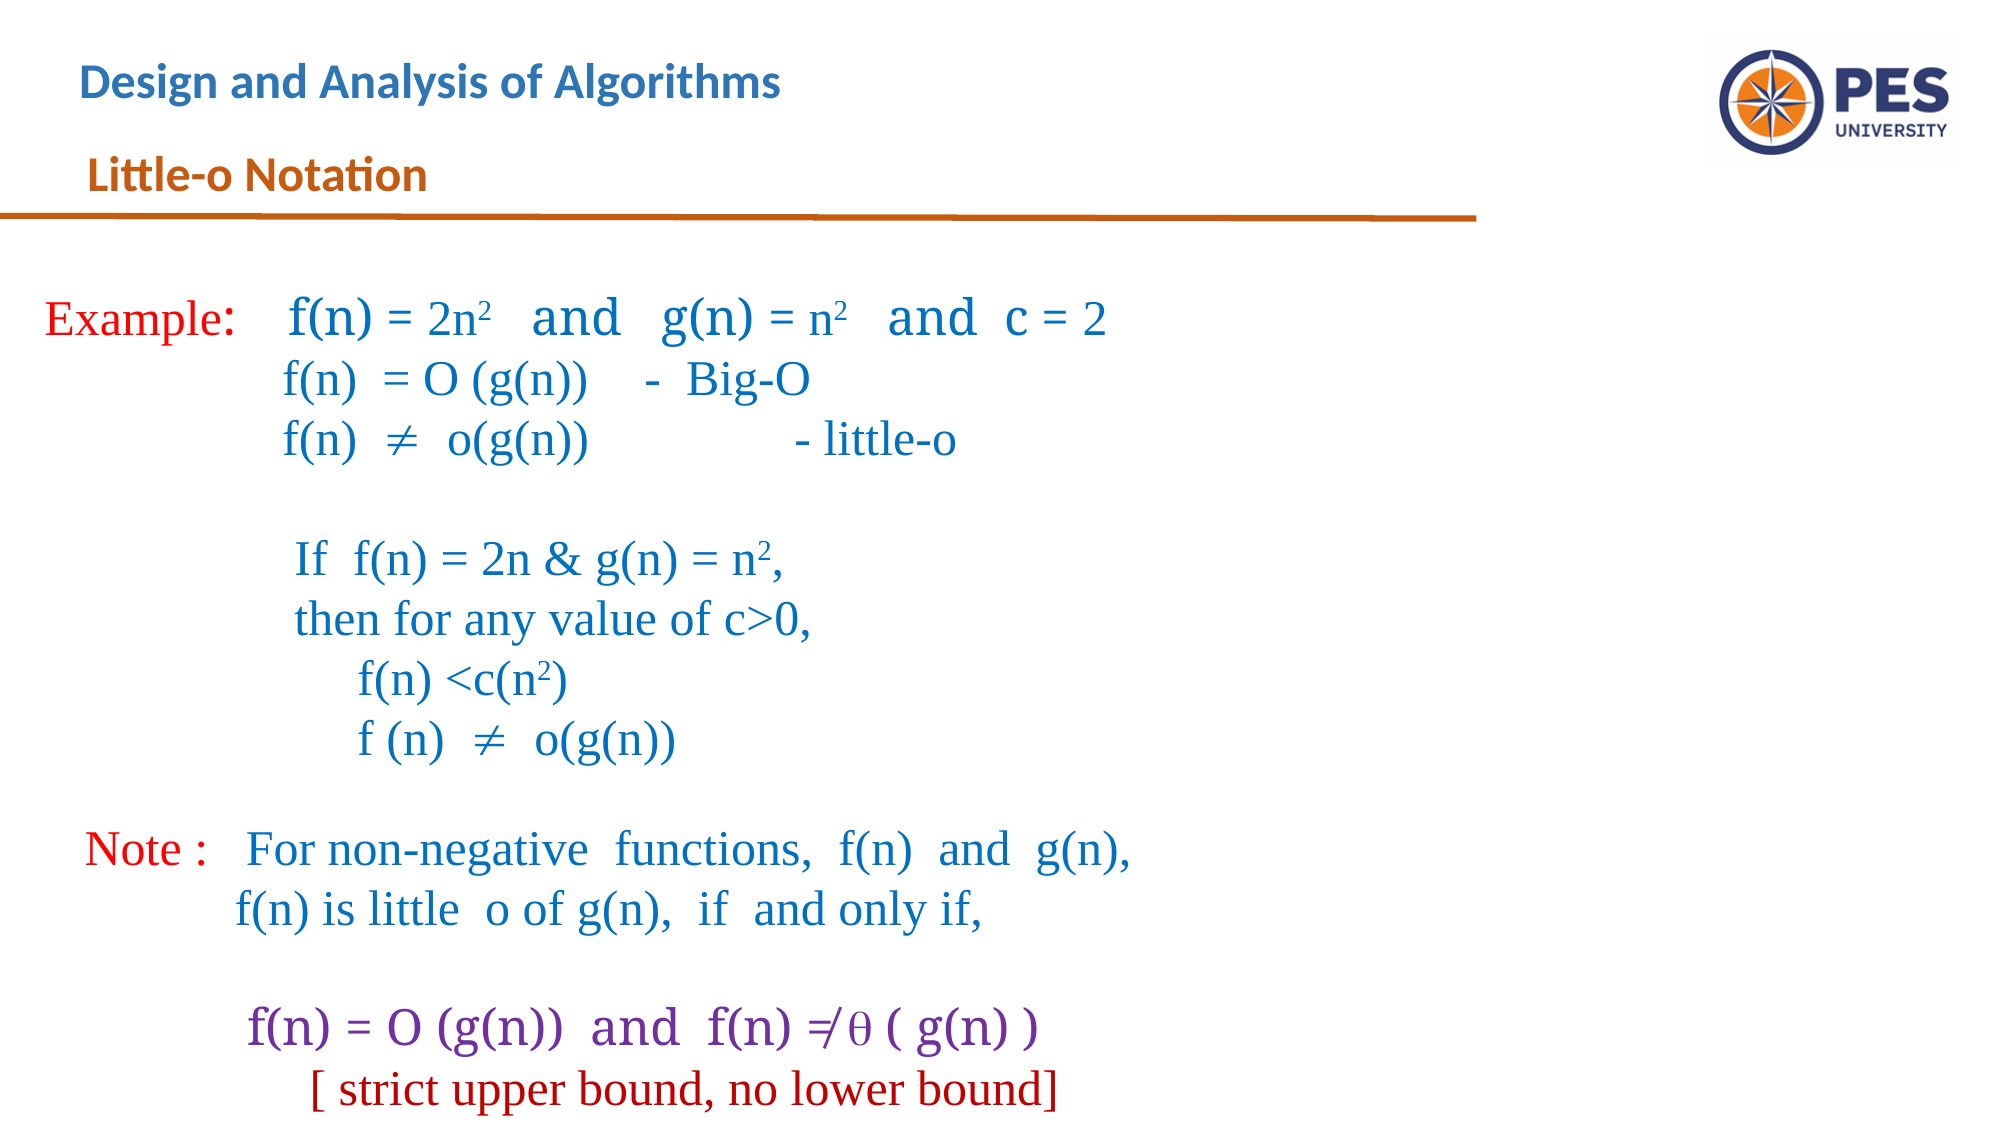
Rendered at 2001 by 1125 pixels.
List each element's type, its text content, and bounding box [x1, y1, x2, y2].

text_box Note : For non-negative functions, f(n) and g(n), f(n) is little o of g(n), if and only if, f(n) = O (g(n)) and f(n) ≠  ( g(n) ) [ strict upper bound, no lower bound] [69, 808, 1316, 1083]
text_box Little-o Notation [72, 134, 455, 209]
text_box Example: f(n) = 2n2 and g(n) = n2 and c = 2 f(n) = O (g(n)) - Big-O f(n)  o(g(n)) - little-o If f(n) = 2n & g(n) = n2, then for any value of c>0, f(n) <c(n2) f (n)  o(g(n)) [29, 277, 1300, 613]
picture [1707, 37, 1961, 168]
